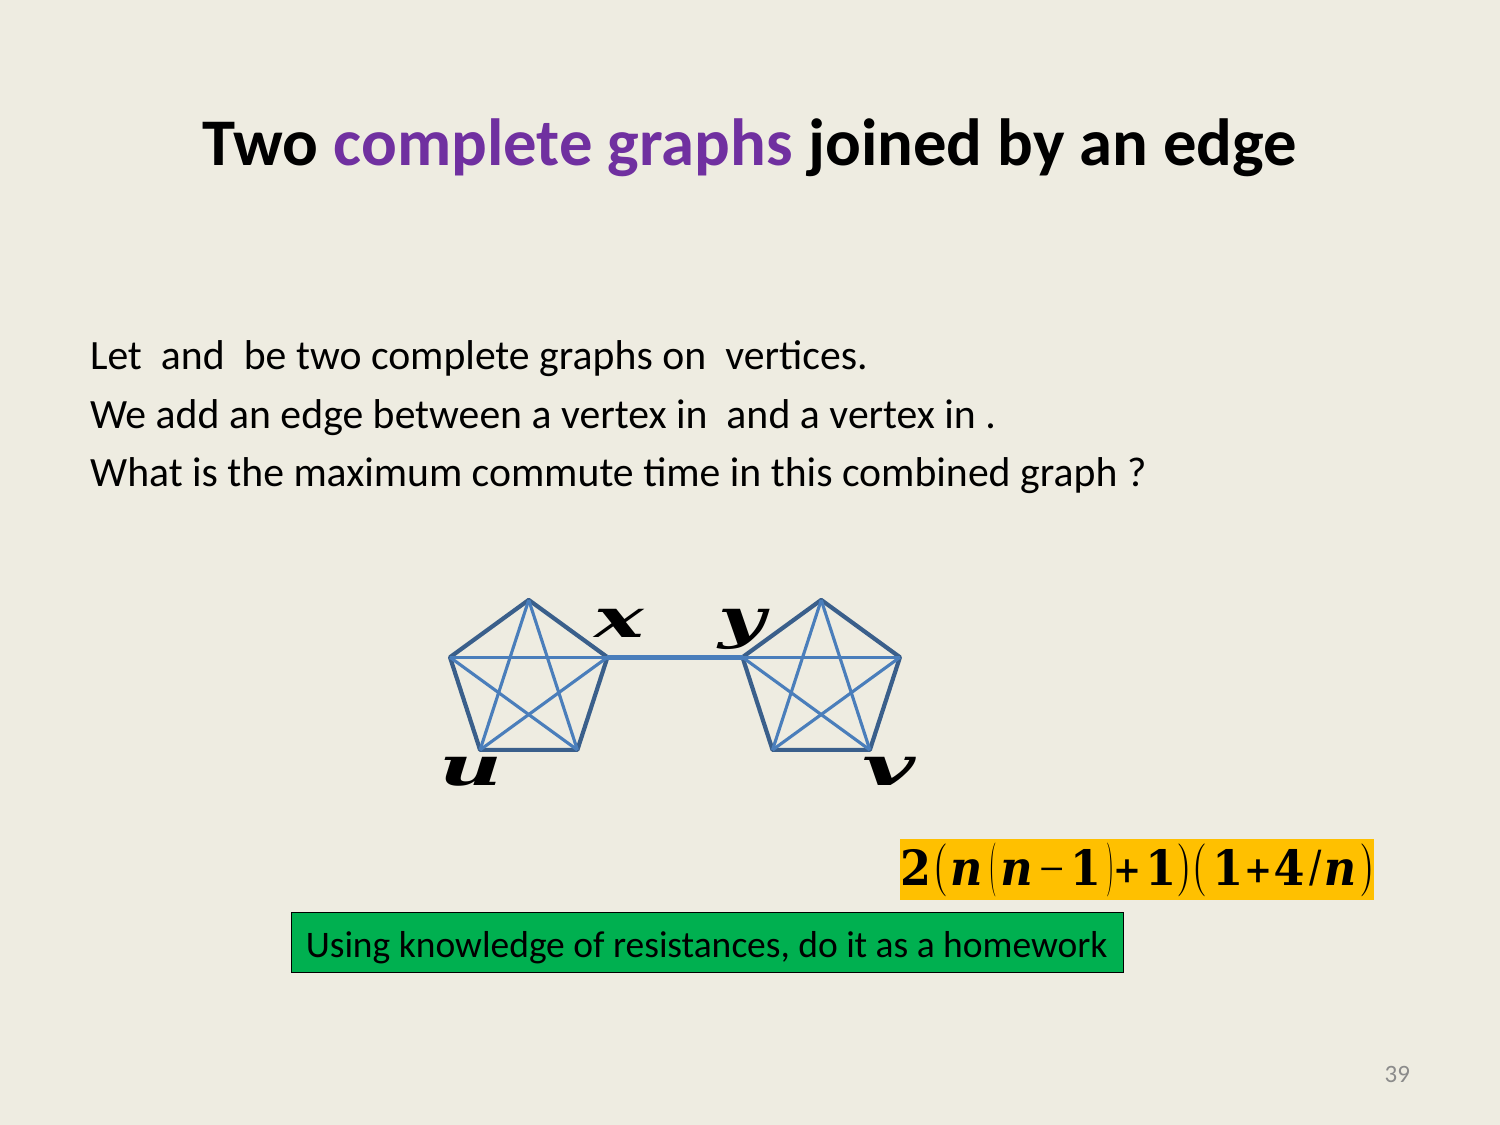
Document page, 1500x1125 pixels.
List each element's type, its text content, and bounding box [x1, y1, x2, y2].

text_box Using knowledge of resistances, do it as a homework [291, 912, 1124, 973]
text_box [742, 599, 901, 751]
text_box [449, 599, 608, 751]
slide_number 39 [1074, 1042, 1425, 1103]
title Two complete graphs joined by an edge [75, 45, 1425, 233]
